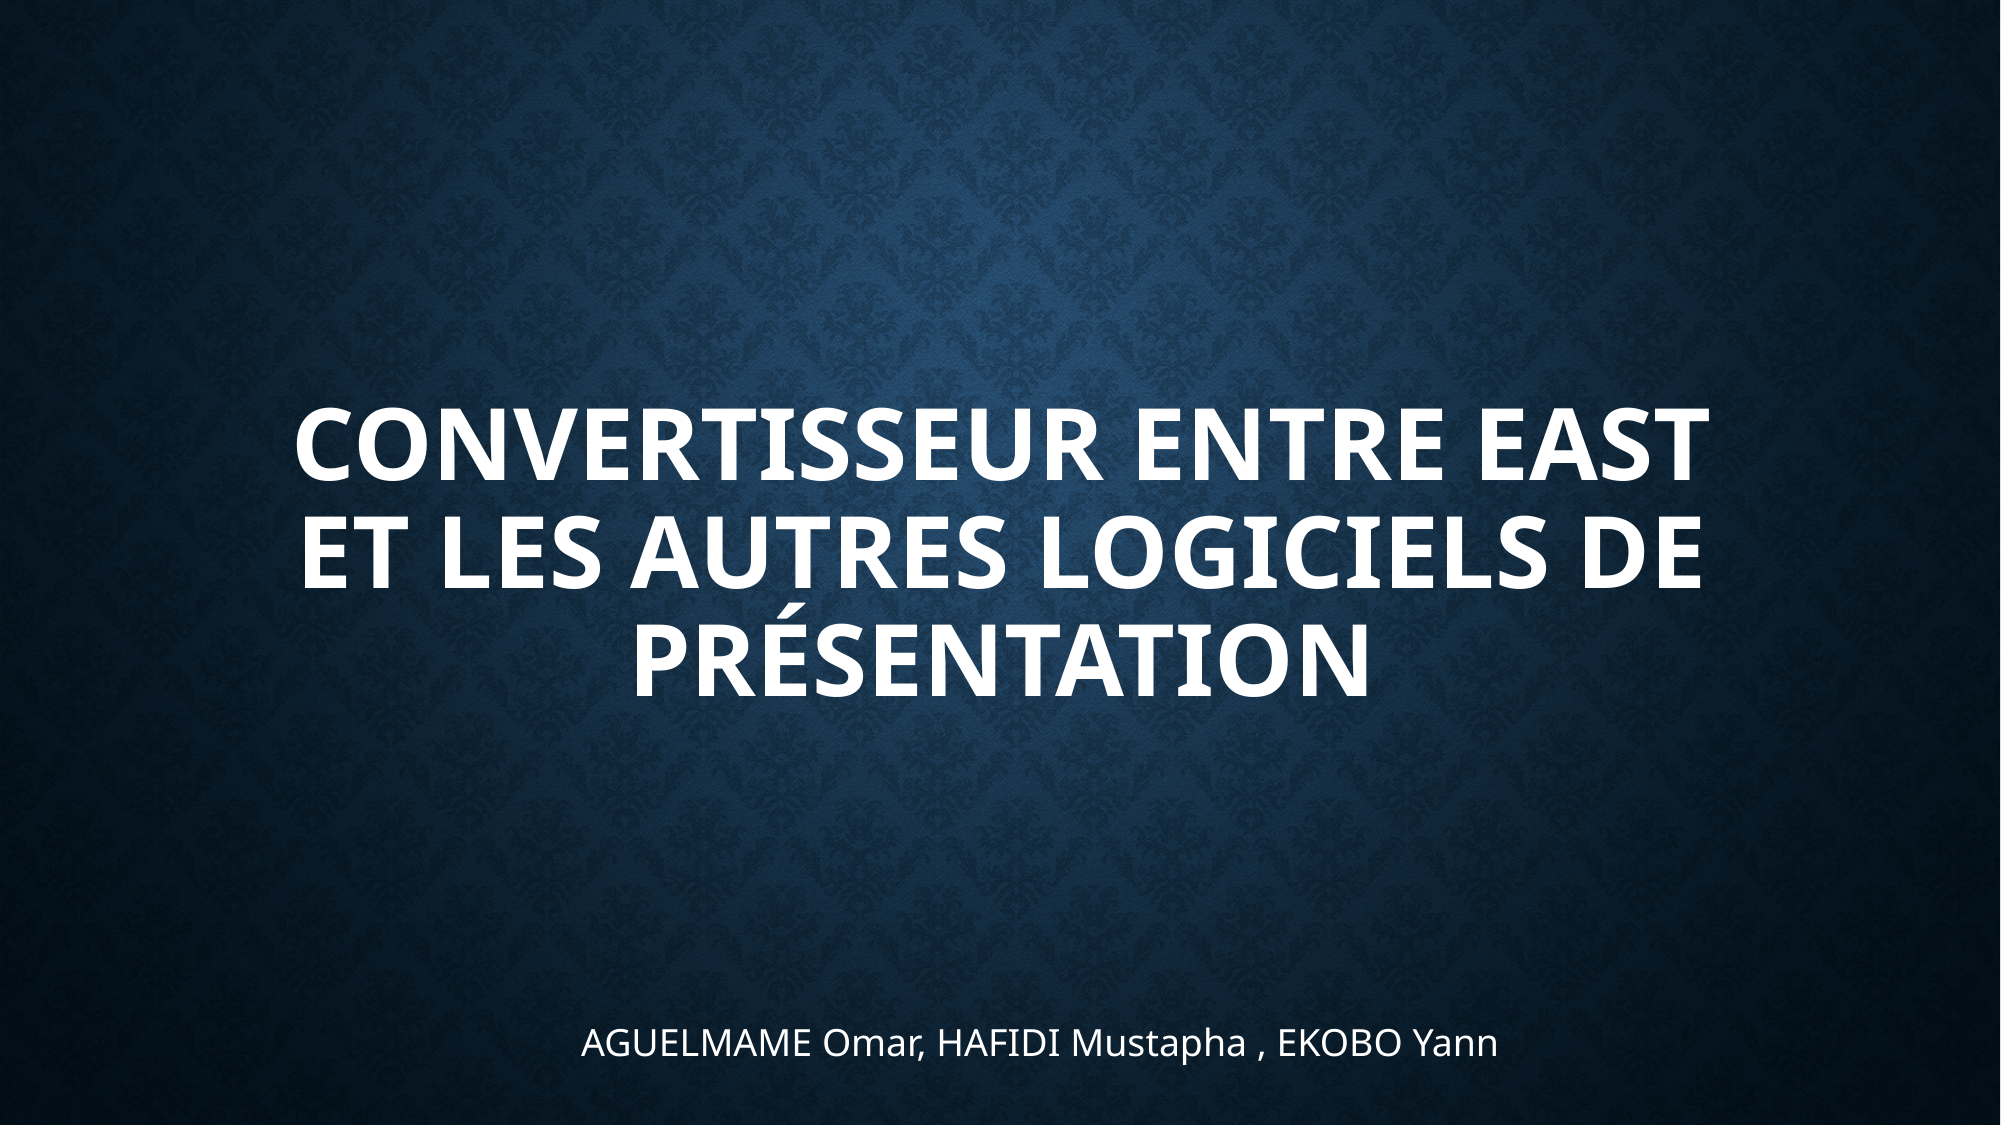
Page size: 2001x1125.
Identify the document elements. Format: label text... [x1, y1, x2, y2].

title Convertisseur entre east et les autres logiciels de présentation [263, 334, 1741, 726]
text_box AGUELMAME Omar, HAFIDI Mustapha , EKOBO Yann [566, 1011, 2000, 1072]
